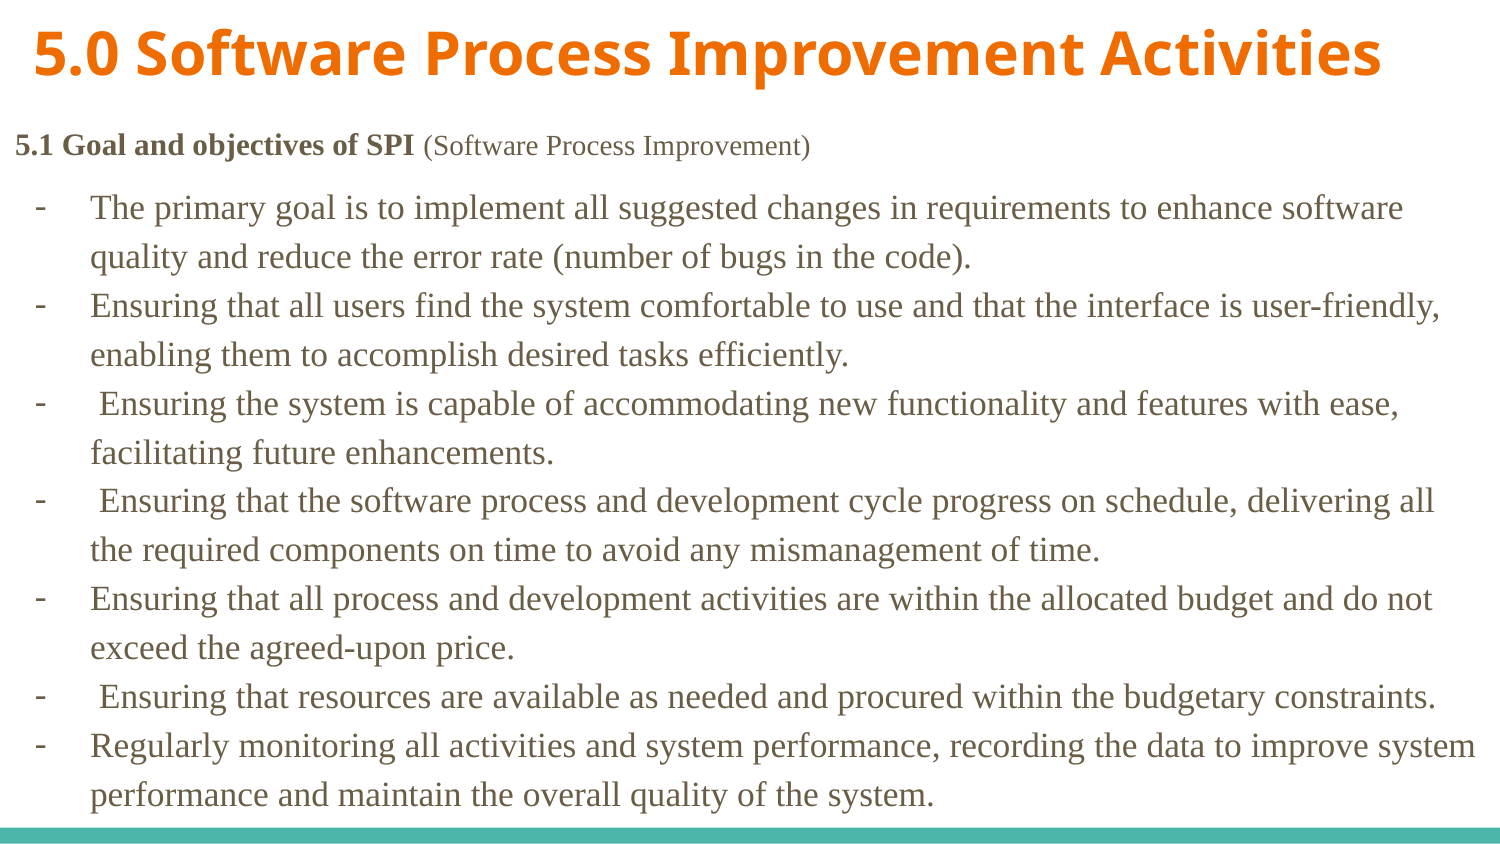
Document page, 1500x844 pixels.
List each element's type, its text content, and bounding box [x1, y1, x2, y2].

title 5.0 Software Process Improvement Activities [18, 0, 1416, 103]
list 5.1 Goal and objectives of SPI (Software Process Improvement) The primary goal is to implement all suggested changes in requirements to enhance software quality and reduce the error rate (number of bugs in the code). Ensuring that all users find the system comfortable to use and that the interface is user-friendly, enabling them to accomplish desired tasks efficiently. Ensuring the system is capable of accommodating new functionality and features with ease, facilitating future enhancements. Ensuring that the software process and development cycle progress on schedule, delivering all the required components on time to avoid any mismanagement of time. Ensuring that all process and development activities are within the allocated budget and do not exceed the agreed-upon price. Ensuring that resources are available as needed and procured within the budgetary constraints. Regularly monitoring all activities and system performance, recording the data to improve system performance and maintain the overall quality of the system. [0, 103, 1500, 844]
